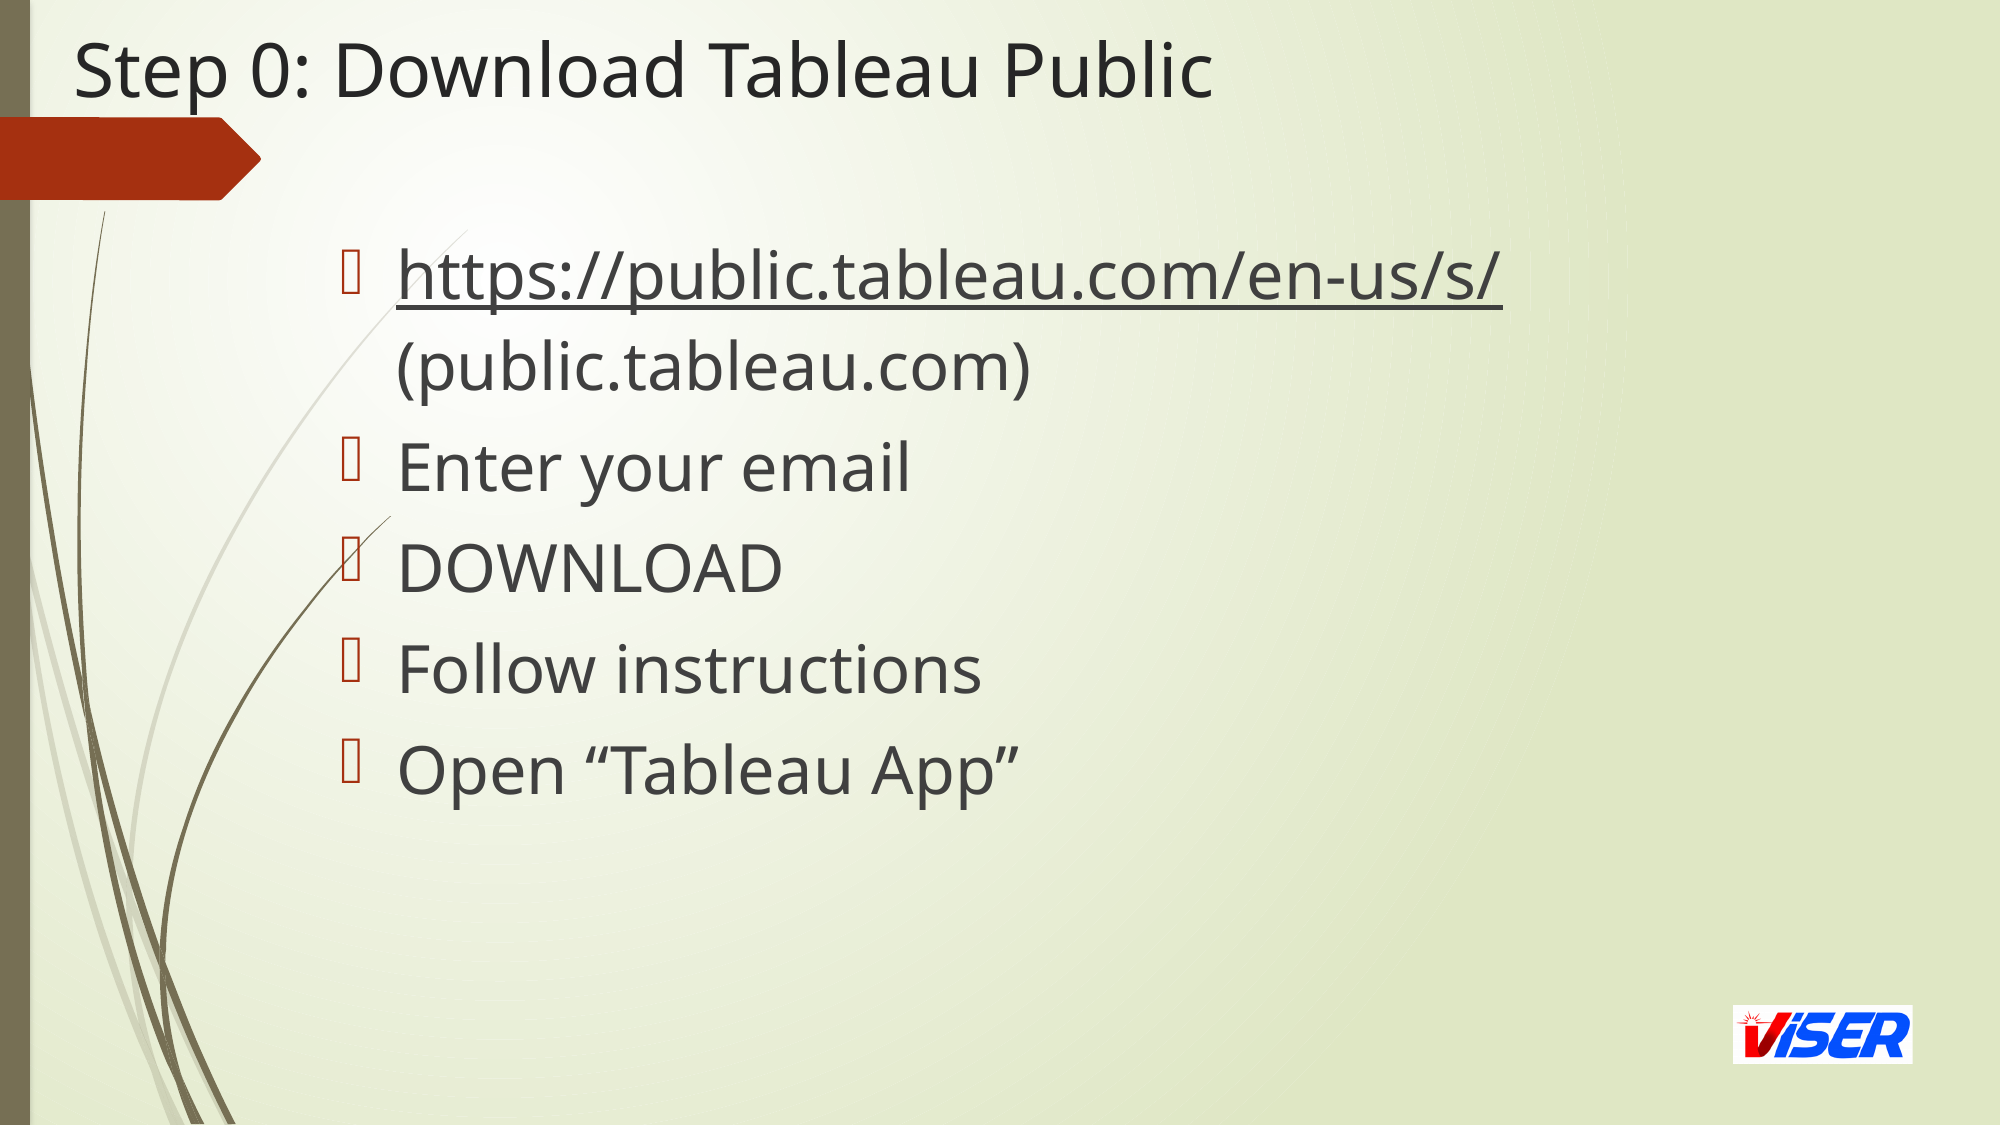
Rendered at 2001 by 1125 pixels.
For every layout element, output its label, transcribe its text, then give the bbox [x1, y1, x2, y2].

picture [1733, 1005, 1913, 1064]
list https://public.tableau.com/en-us/s/ (public.tableau.com) Enter your email DOWNLOAD Follow instructions Open “Tableau App” [324, 225, 1788, 1013]
title Step 0: Download Tableau Public [58, 14, 1521, 140]
